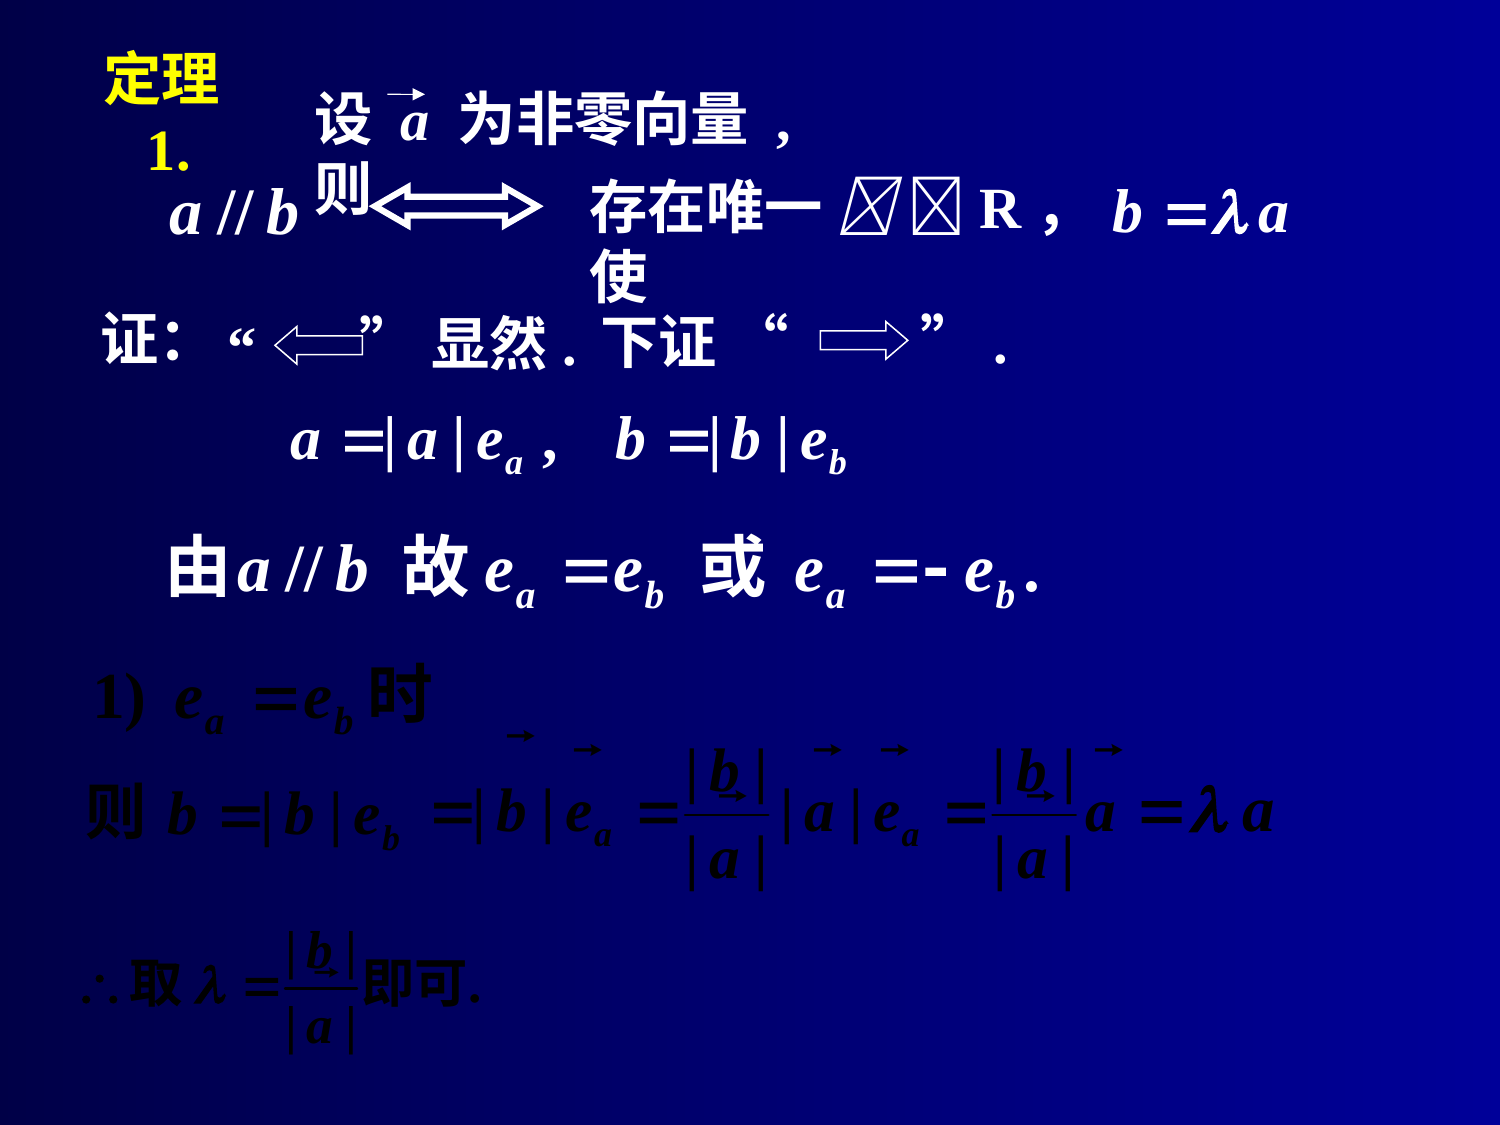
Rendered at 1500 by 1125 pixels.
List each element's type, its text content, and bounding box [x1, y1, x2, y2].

text_box 存在唯一  R，使 [575, 162, 1138, 318]
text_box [1104, 160, 1306, 259]
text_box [76, 904, 491, 1066]
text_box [299, 74, 876, 161]
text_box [79, 763, 413, 866]
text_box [585, 297, 1074, 384]
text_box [418, 718, 1132, 904]
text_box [162, 512, 1051, 626]
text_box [162, 163, 313, 249]
text_box 证： [85, 294, 232, 380]
title 定理1. [74, 74, 263, 151]
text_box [281, 387, 860, 491]
text_box [374, 187, 538, 225]
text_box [1137, 774, 1290, 845]
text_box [212, 299, 564, 387]
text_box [88, 656, 439, 745]
